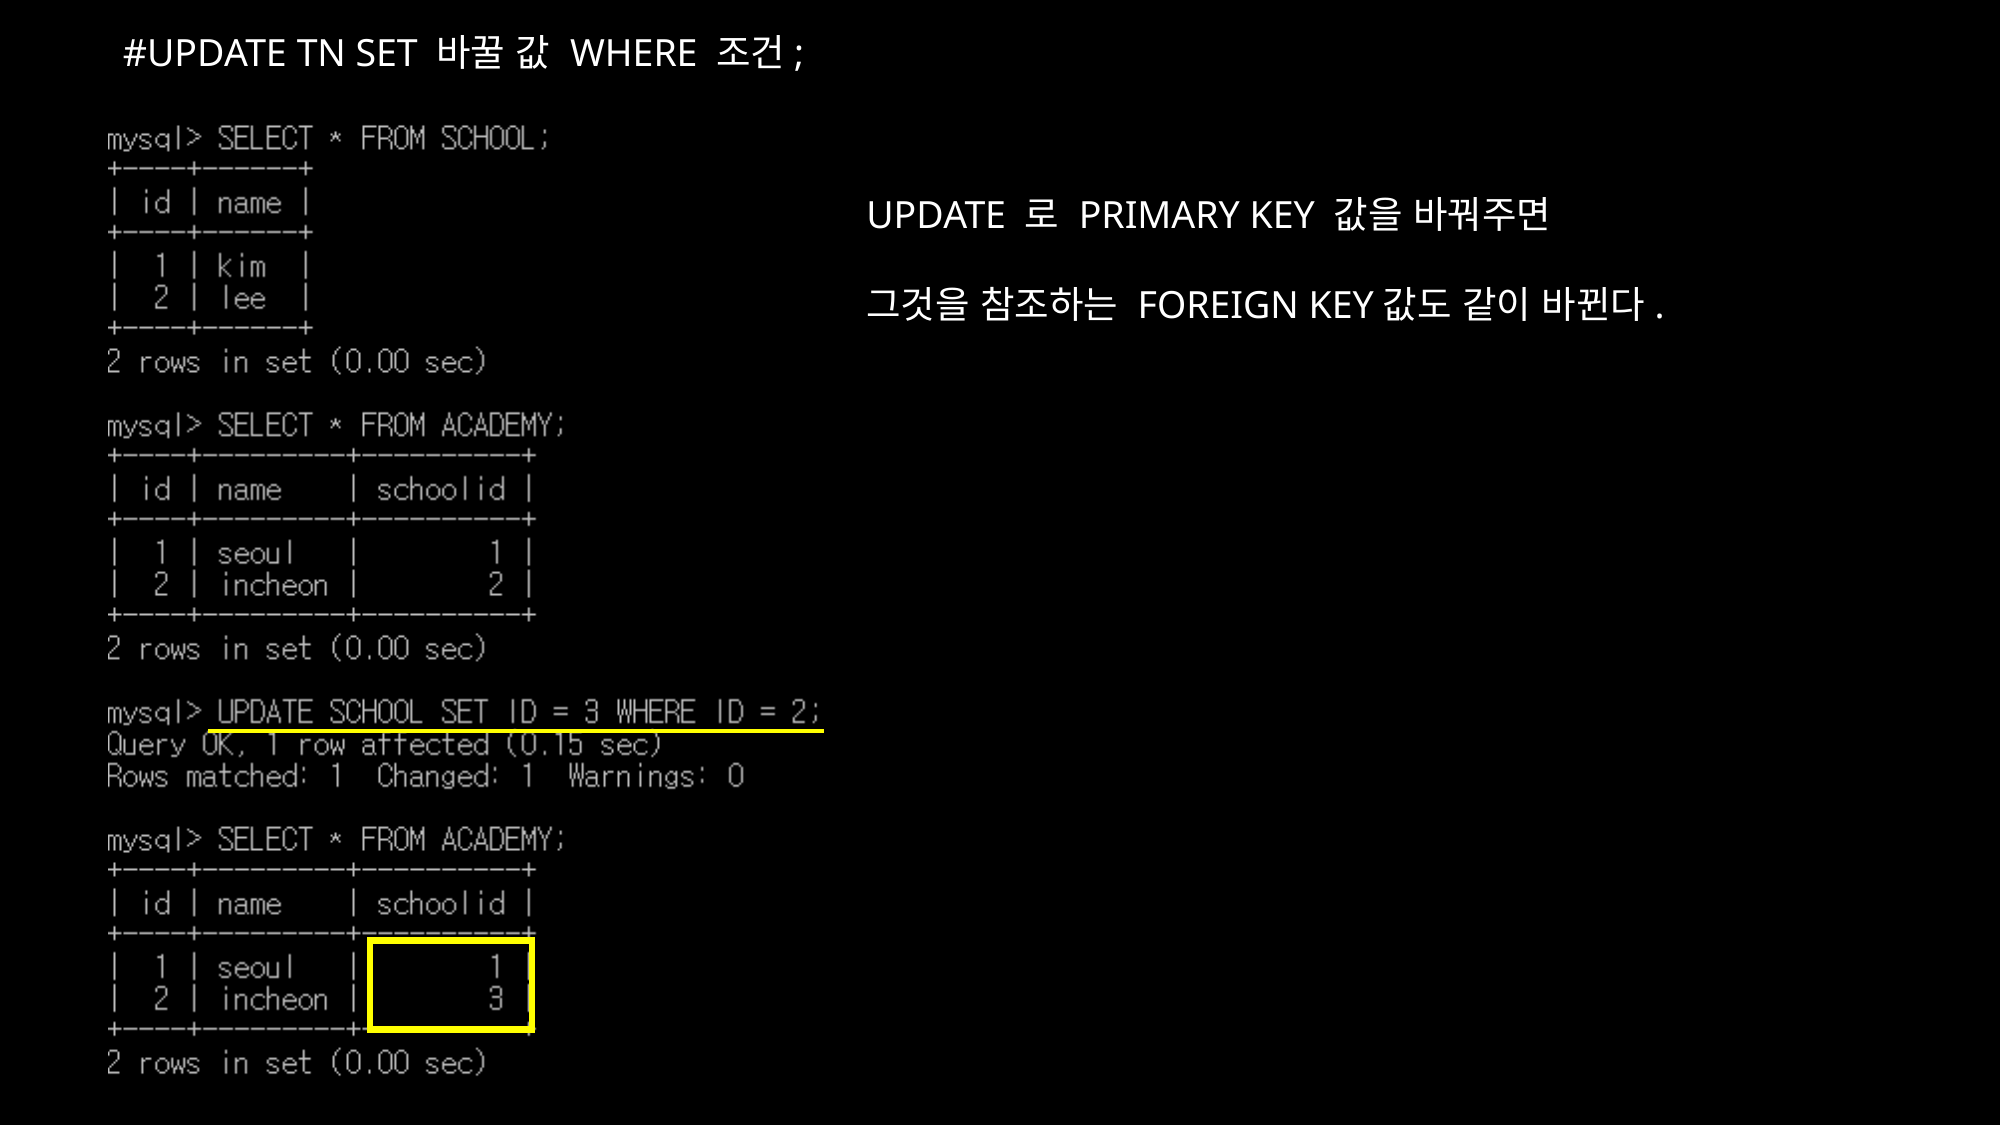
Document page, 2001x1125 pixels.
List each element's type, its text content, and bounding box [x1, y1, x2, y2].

text_box #UPDATE TN SET 바꿀 값 WHERE 조건; [108, 21, 1869, 82]
text_box UPDATE 로 PRIMARY KEY 값을 바꿔주면 그것을 참조하는 FOREIGN KEY값도 같이 바뀐다. [875, 183, 1784, 334]
picture [108, 112, 875, 1104]
